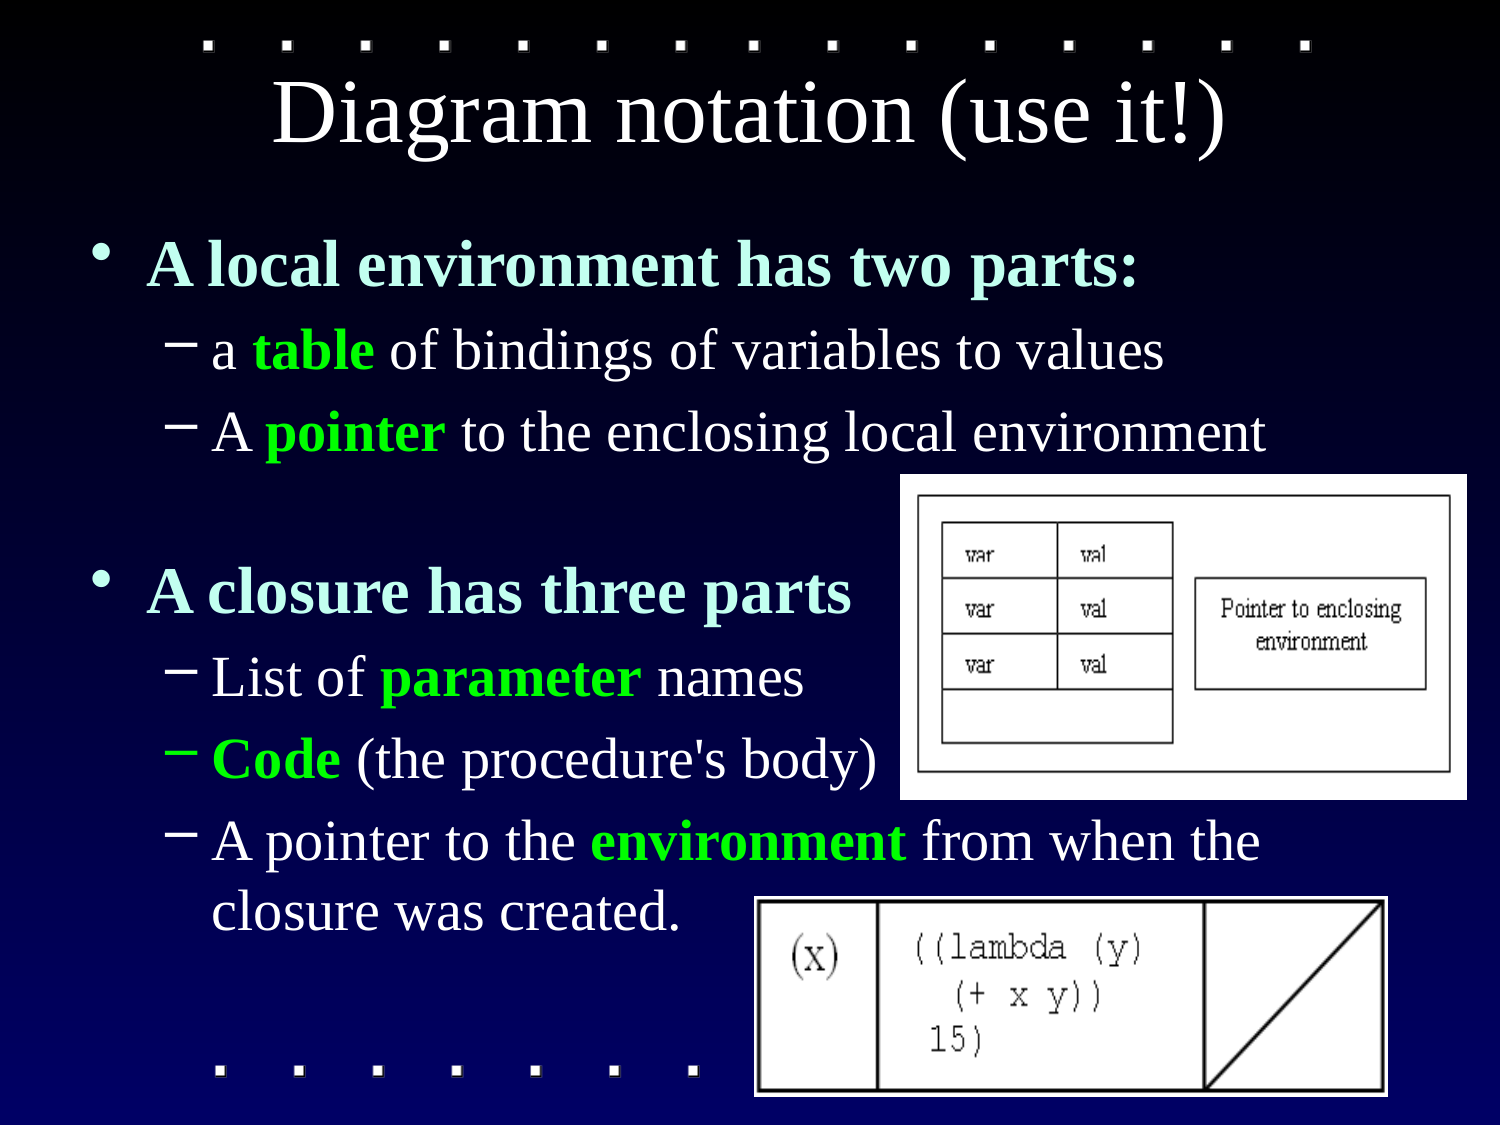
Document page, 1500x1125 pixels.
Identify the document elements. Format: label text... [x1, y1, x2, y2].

picture [212, 896, 1388, 1098]
picture [899, 474, 1467, 801]
list A local environment has two parts: a table of bindings of variables to values A pointer to the enclosing local environment A closure has three parts List of parameter names Code (the procedure's body) A pointer to the environment from when the closure was created. [74, 212, 1351, 1051]
title Diagram notation (use it!) [112, 49, 1388, 163]
picture [200, 37, 1325, 49]
